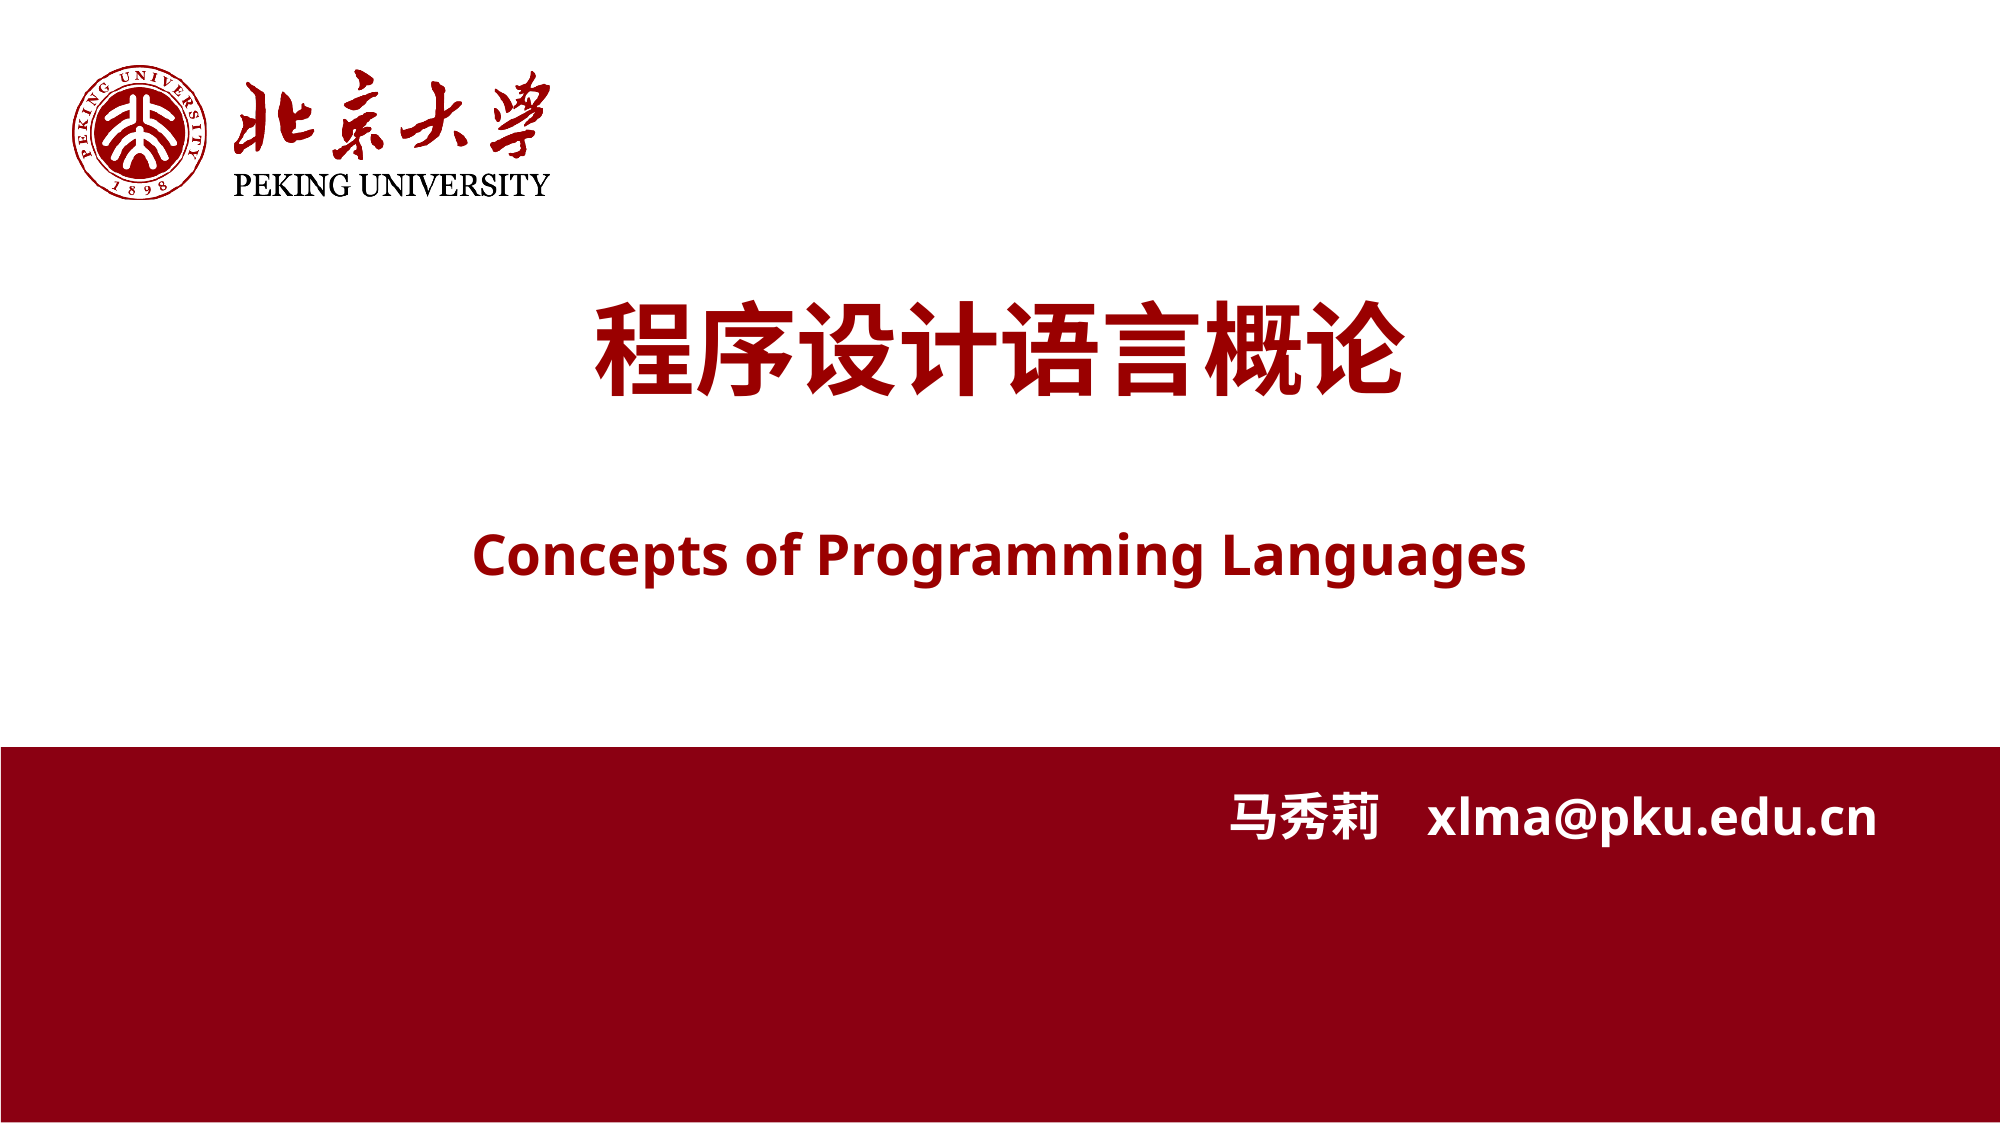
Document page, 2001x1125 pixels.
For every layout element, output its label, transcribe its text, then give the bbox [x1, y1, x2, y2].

text_box [0, 747, 2000, 1123]
picture [72, 65, 550, 200]
text_box 程序设计语言概论 [64, 278, 1936, 416]
text_box Concepts of Programming Languages [456, 511, 1544, 595]
text_box 马秀莉 xlma@pku.edu.cn [1213, 747, 1894, 915]
